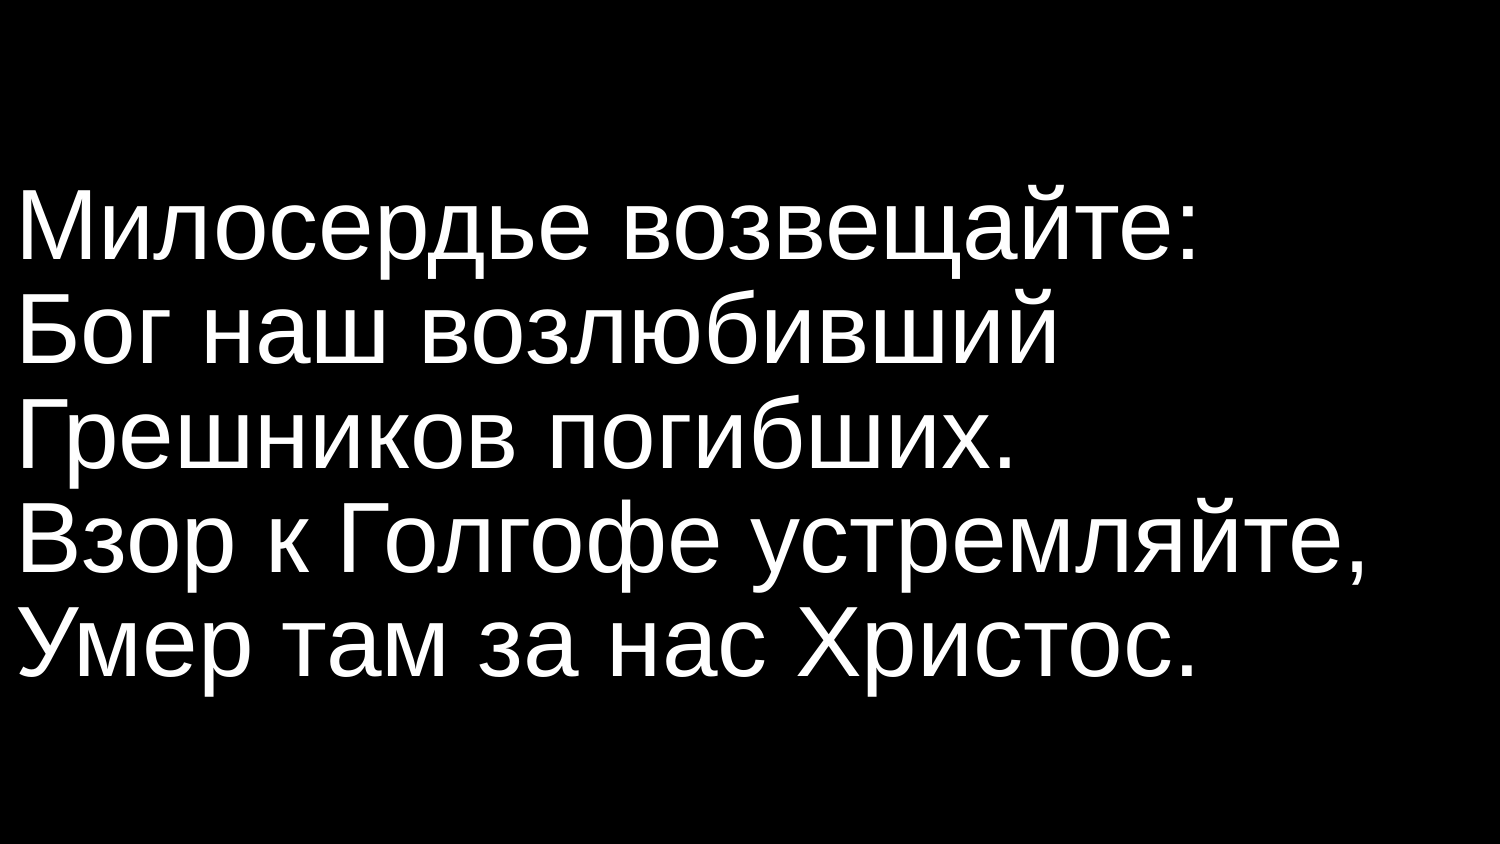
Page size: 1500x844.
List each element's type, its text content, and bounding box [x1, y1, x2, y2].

text_box Милосердье возвещайте: Бог наш возлюбивший Грешников погибших. Взор к Голгофе устремляйте, Умер там за нас Христос. [0, 0, 1500, 844]
